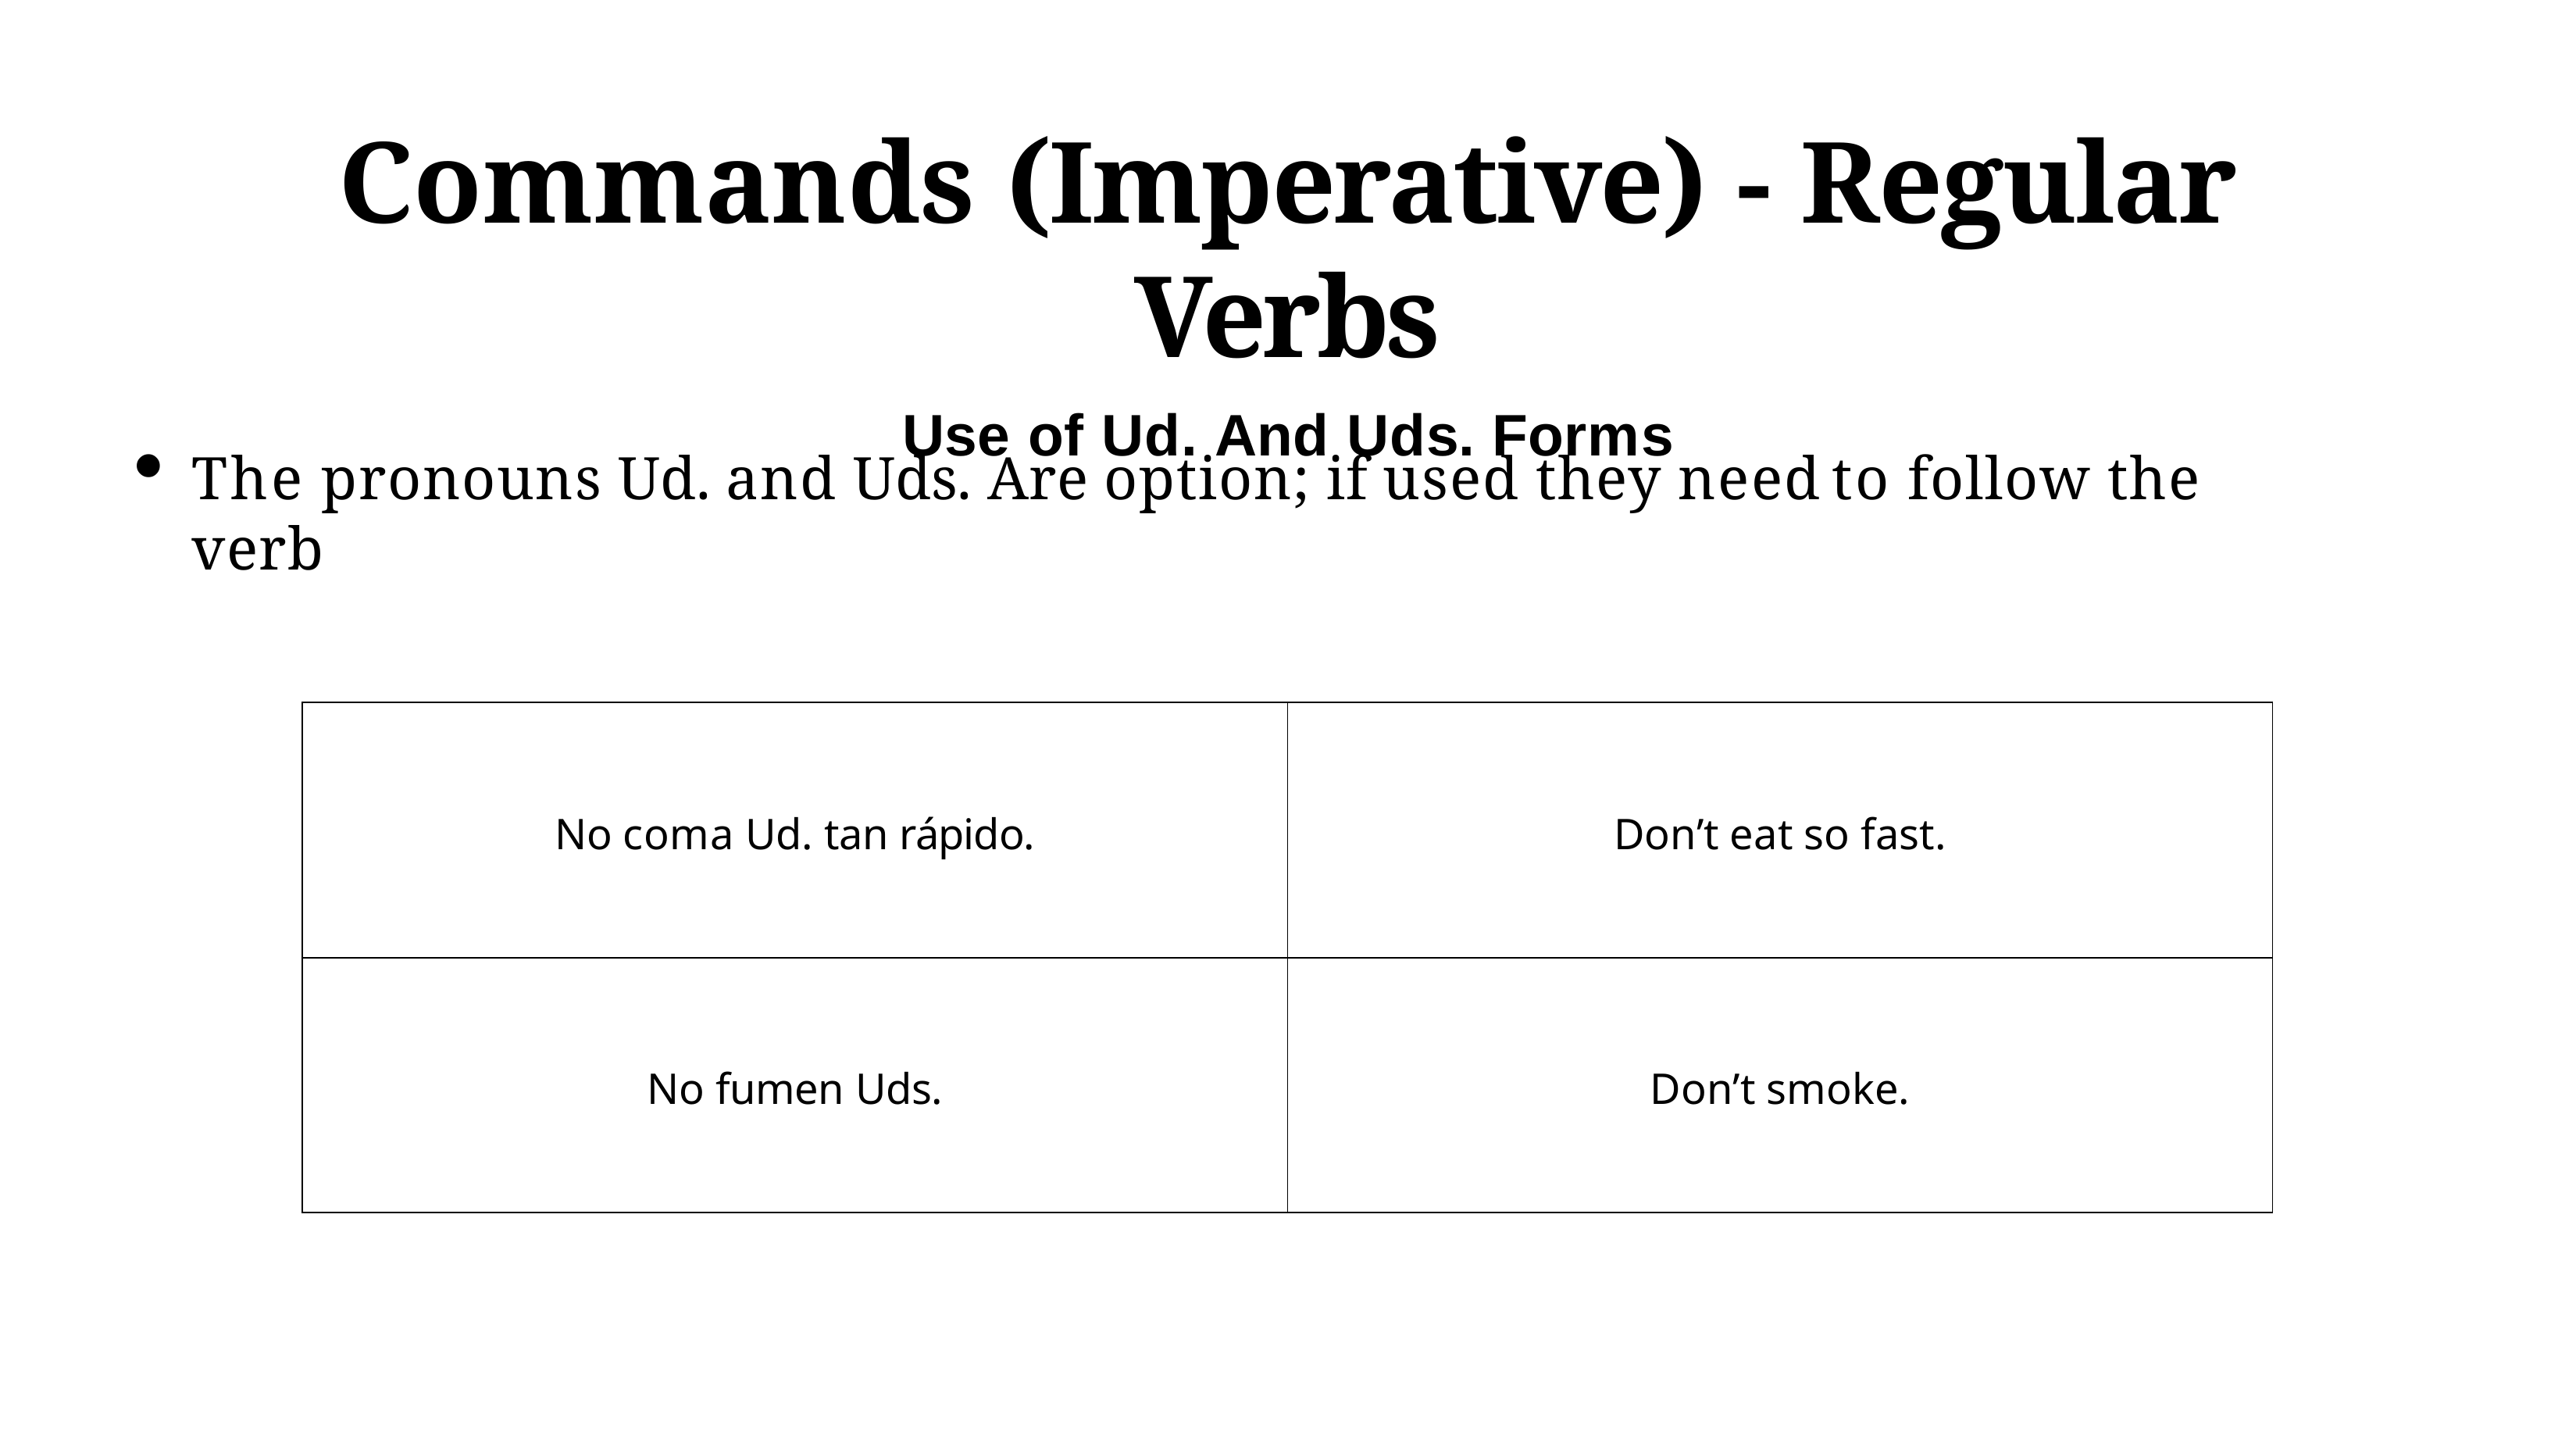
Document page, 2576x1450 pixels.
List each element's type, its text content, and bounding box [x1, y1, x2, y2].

table_cell No fumen Uds. [303, 959, 1287, 1212]
table_cell Don’t smoke. [1288, 959, 2272, 1212]
table_header No coma Ud. tan rápido. [303, 703, 1287, 957]
text_box The pronouns Ud. and Uds. Are option; if used they need to follow the verb [132, 438, 2224, 582]
title Commands (Imperative) - Regular Verbs Use of Ud. And Uds. Forms [296, 75, 2280, 469]
table_header Don’t eat so fast. [1288, 703, 2272, 957]
